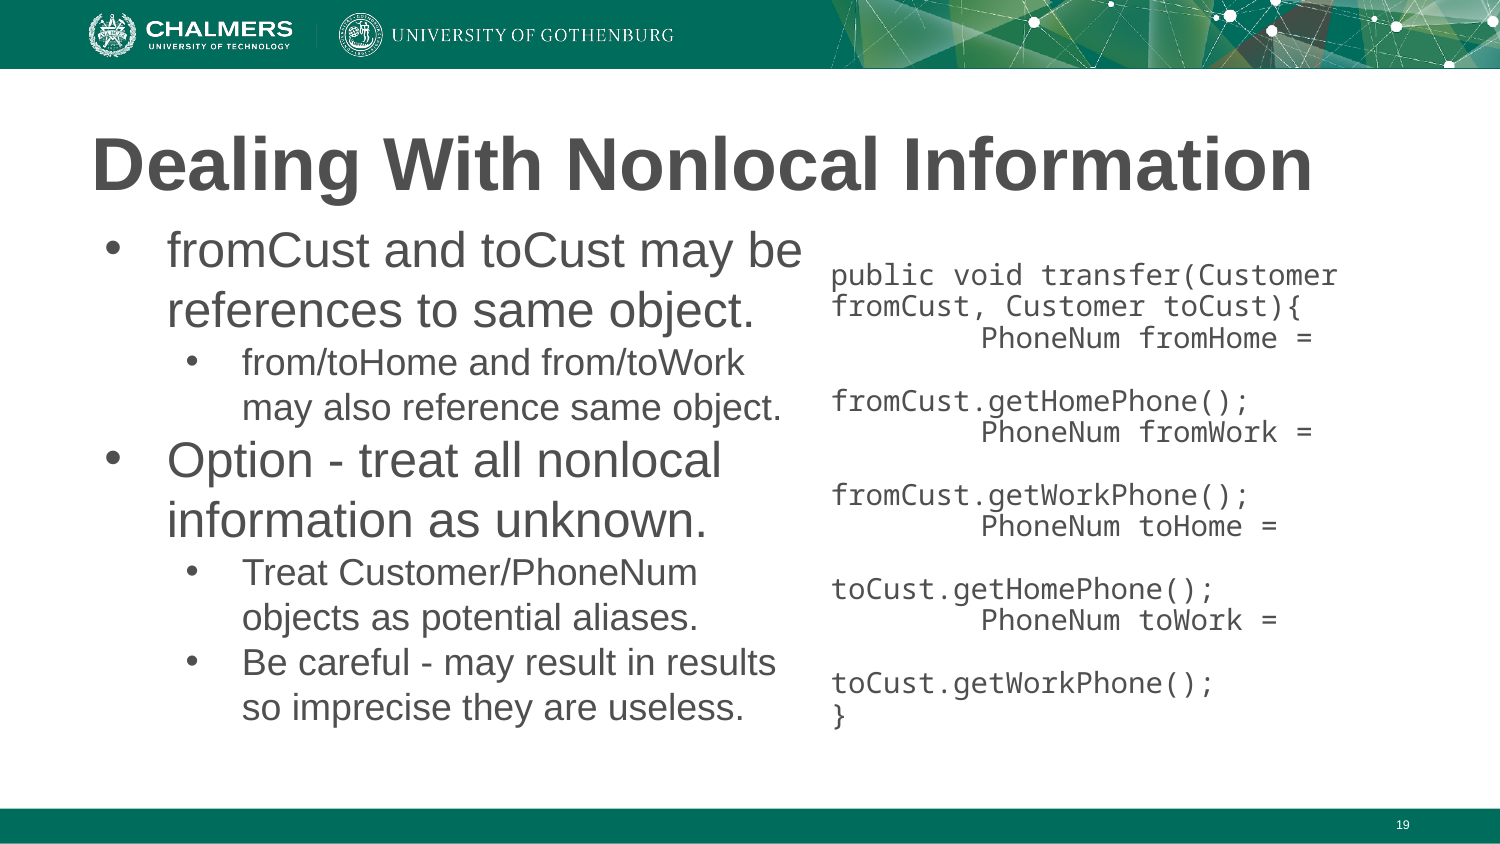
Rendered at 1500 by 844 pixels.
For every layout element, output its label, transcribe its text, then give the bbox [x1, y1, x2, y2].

list public void transfer(Customer fromCust, Customer toCust){ PhoneNum fromHome = fromCust.getHomePhone(); PhoneNum fromWork = fromCust.getWorkPhone(); PhoneNum toHome = toCust.getHomePhone(); PhoneNum toWork = toCust.getWorkPhone(); } [815, 266, 1471, 725]
picture [64, 0, 696, 85]
title Dealing With Nonlocal Information [76, 100, 1425, 211]
list fromCust and toCust may be references to same object. from/toHome and from/toWork may also reference same object. Option - treat all nonlocal information as unknown. Treat Customer/PhoneNum objects as potential aliases. Be careful - may result in results so imprecise they are useless. [76, 210, 841, 782]
picture [759, 0, 1500, 68]
slide_number ‹#› [1074, 809, 1425, 844]
